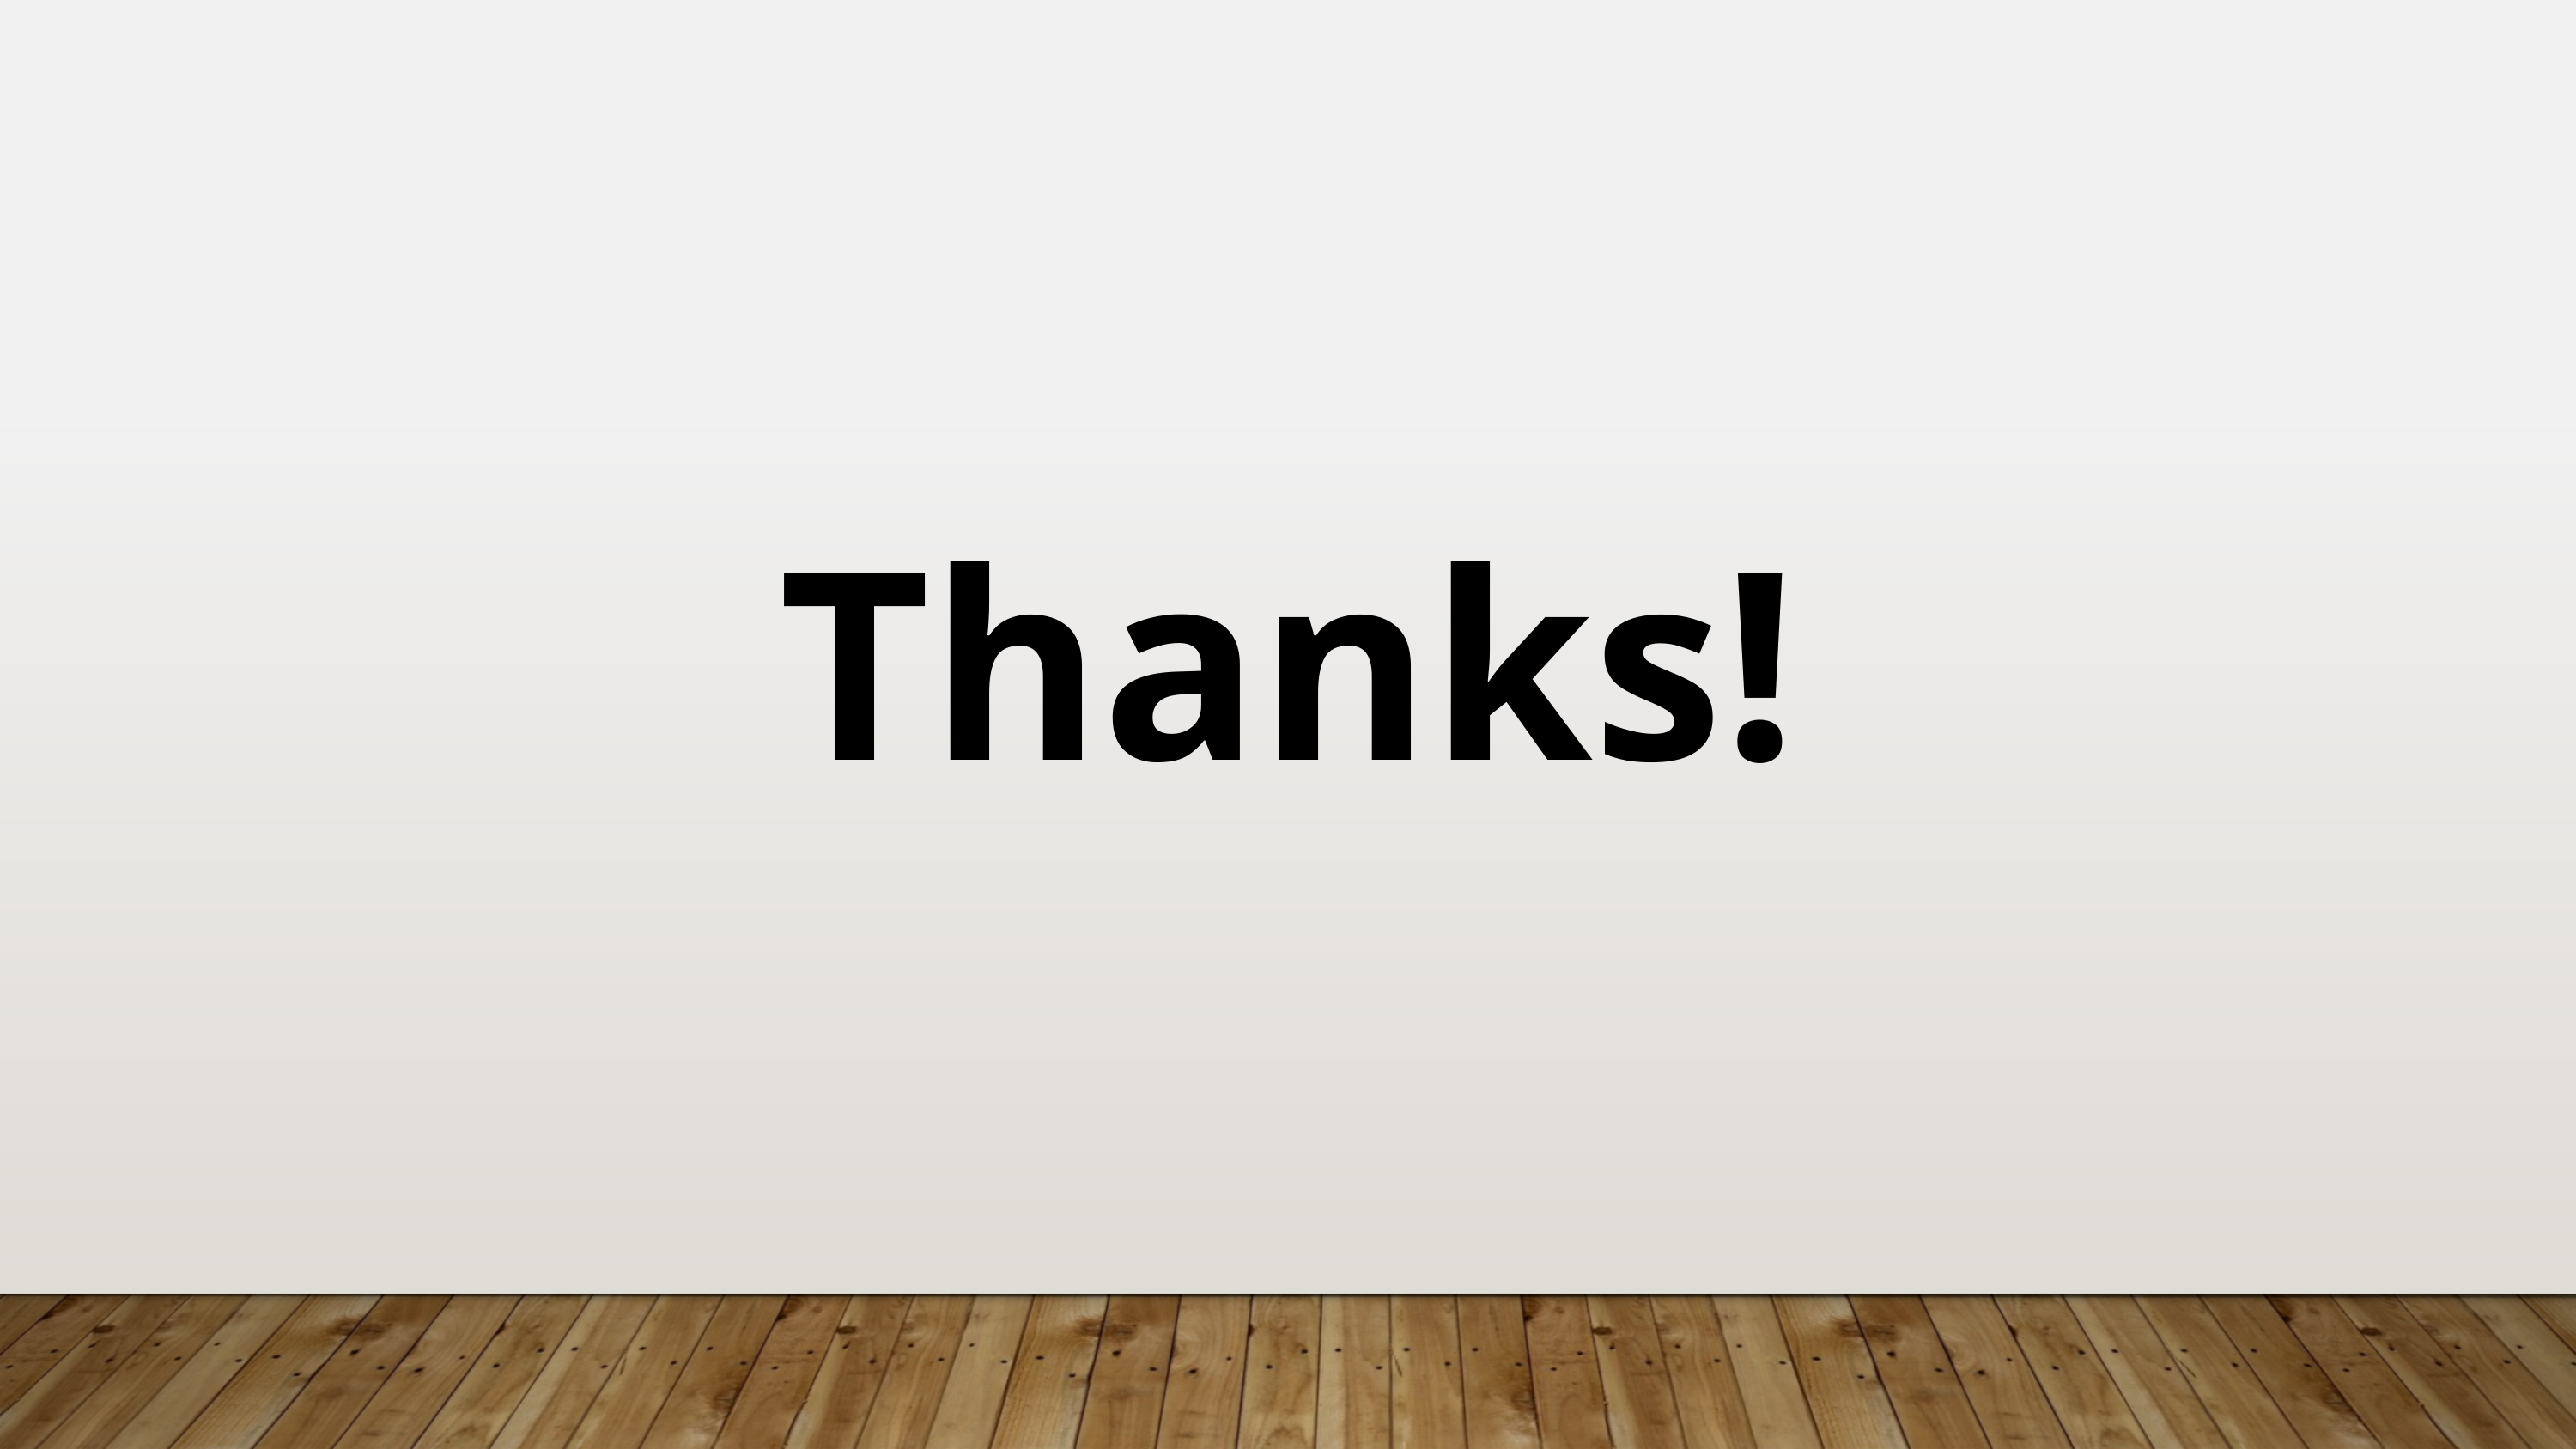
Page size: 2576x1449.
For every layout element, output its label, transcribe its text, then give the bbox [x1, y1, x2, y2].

picture [0, 1294, 2576, 1449]
text_box Thanks! [519, 585, 2057, 812]
